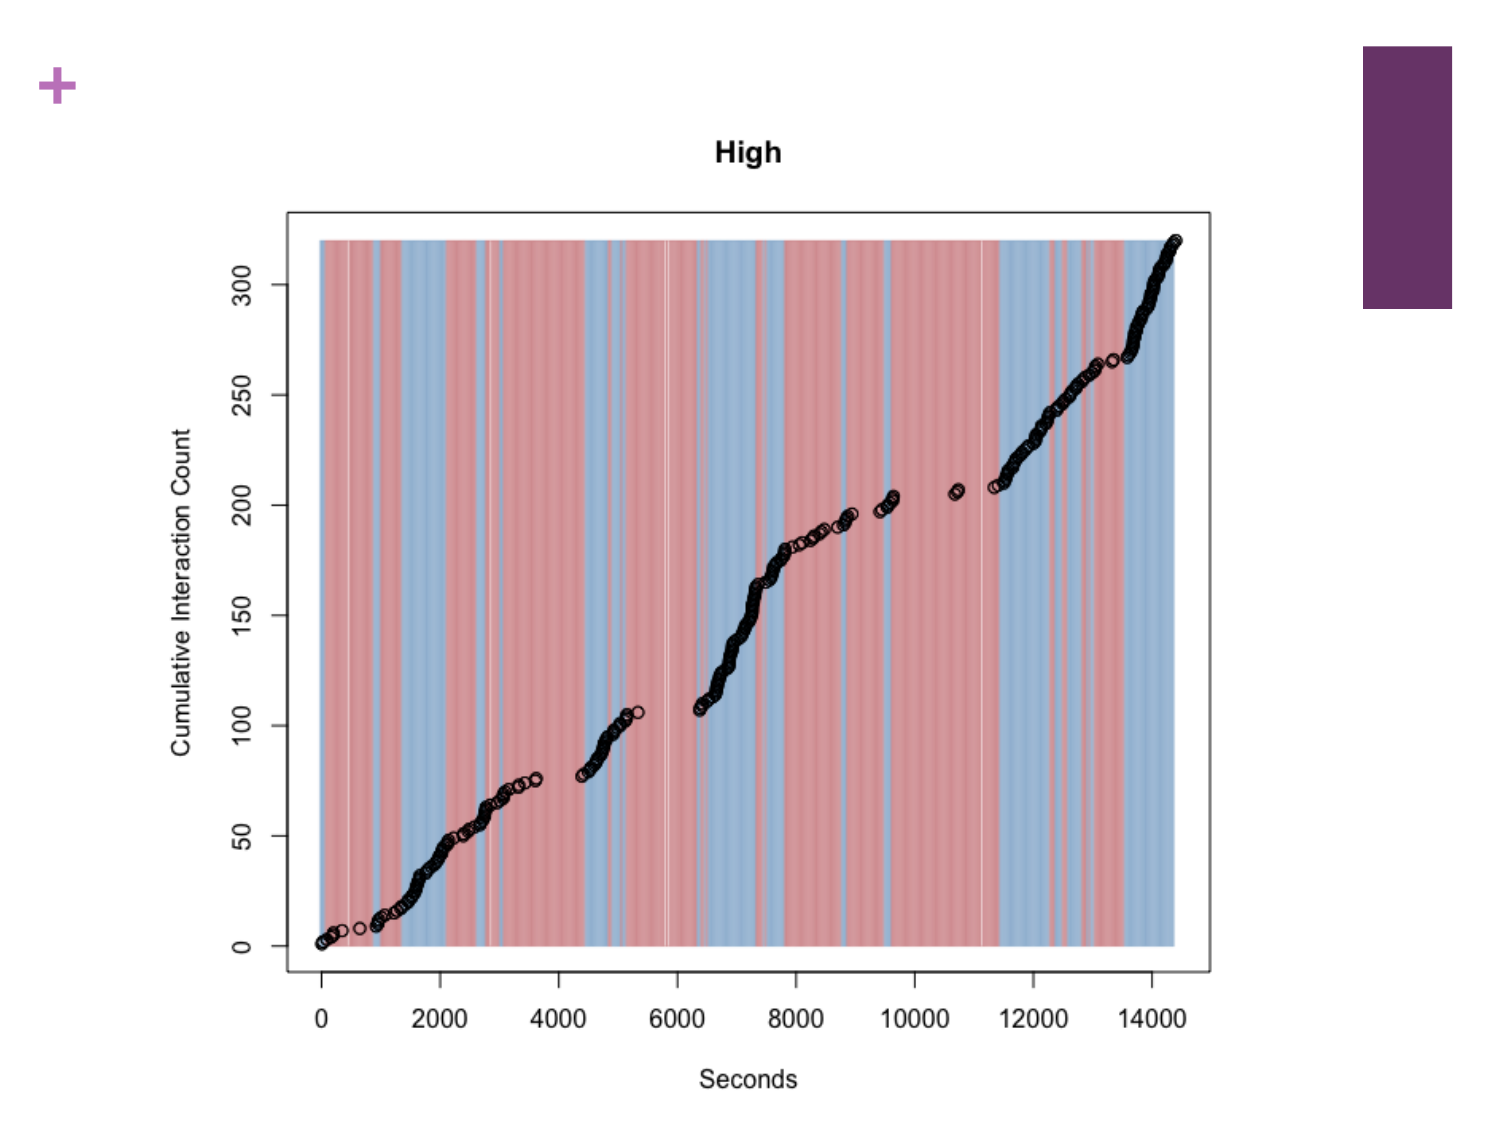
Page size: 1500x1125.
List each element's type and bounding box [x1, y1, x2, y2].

picture [134, 0, 1363, 1125]
